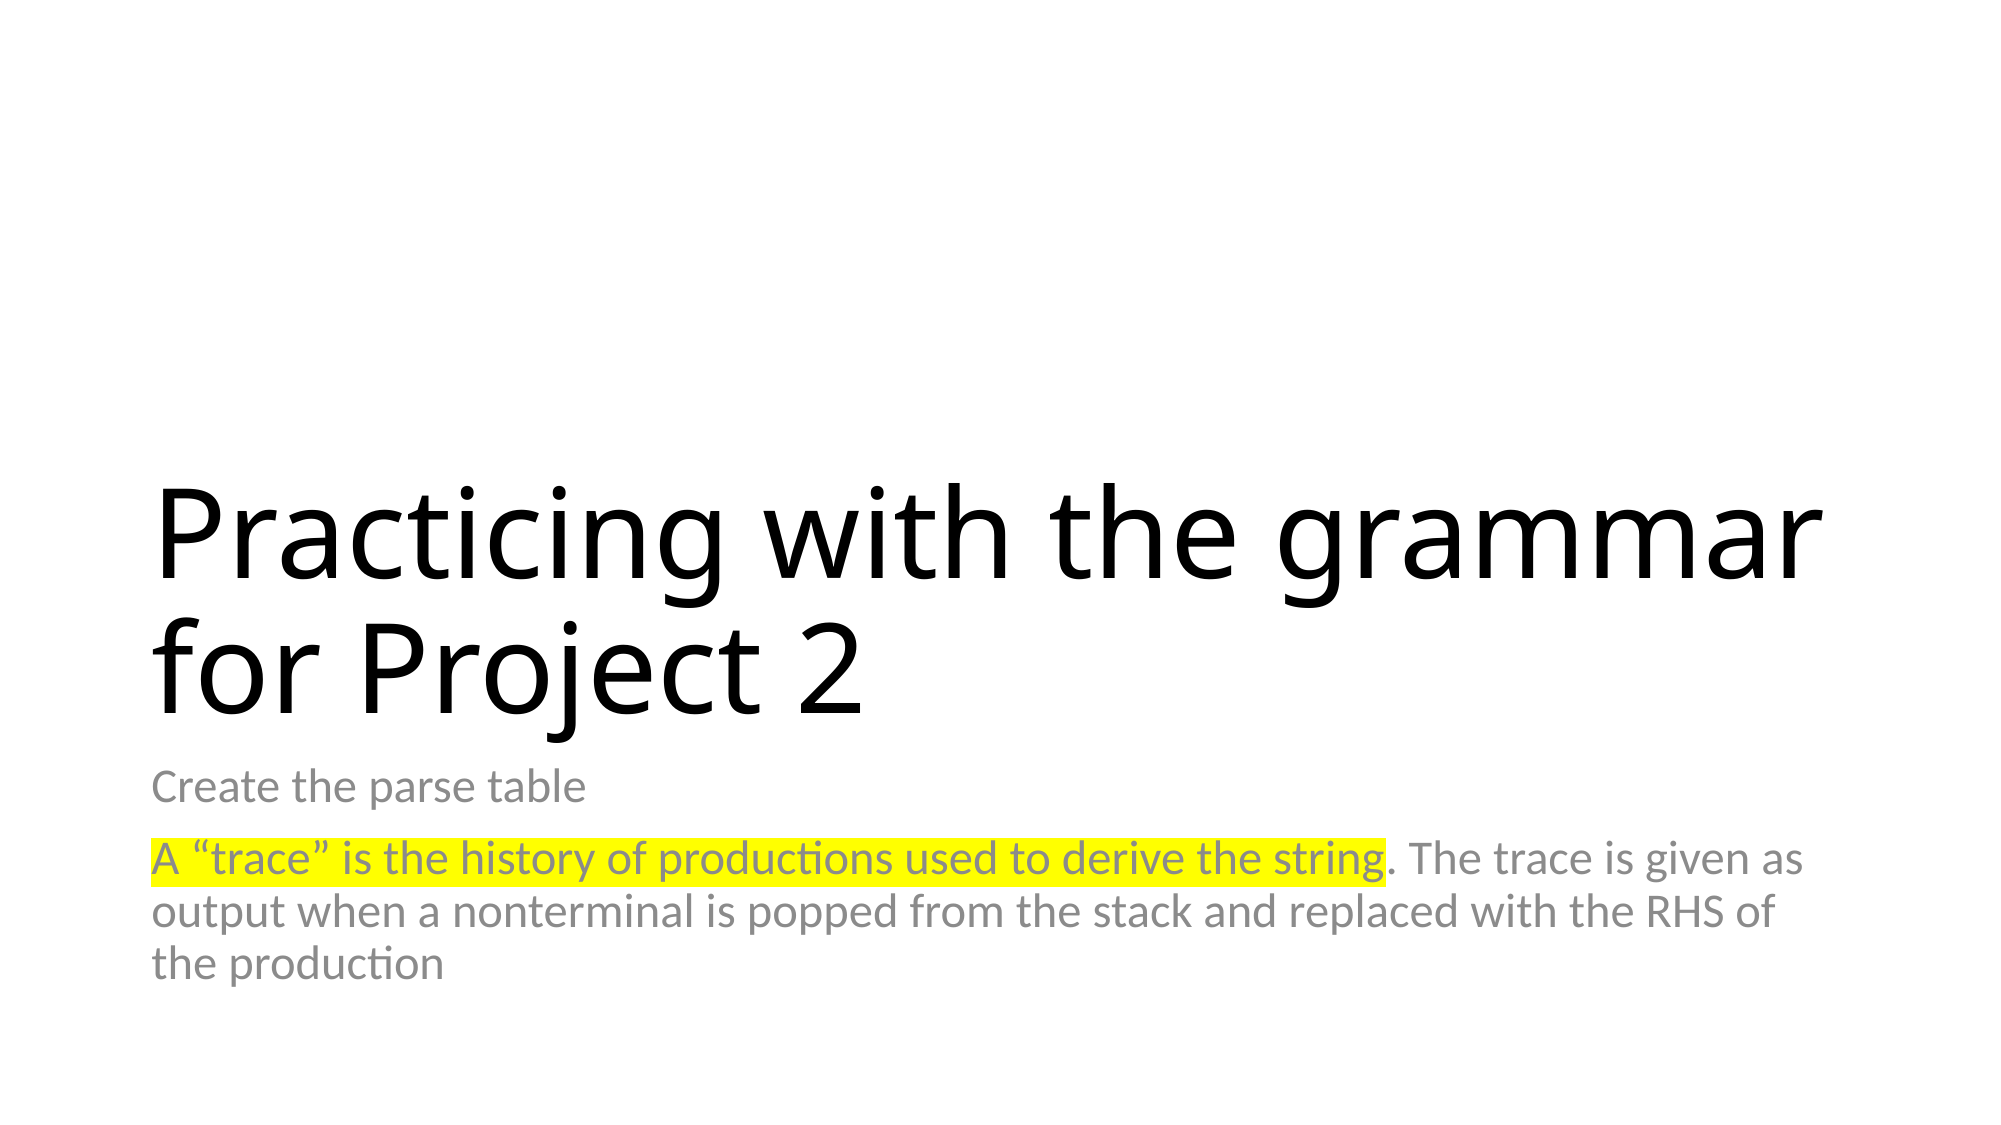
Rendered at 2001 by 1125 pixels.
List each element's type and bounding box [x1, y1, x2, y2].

title [136, 280, 1862, 749]
list [136, 752, 1862, 999]
